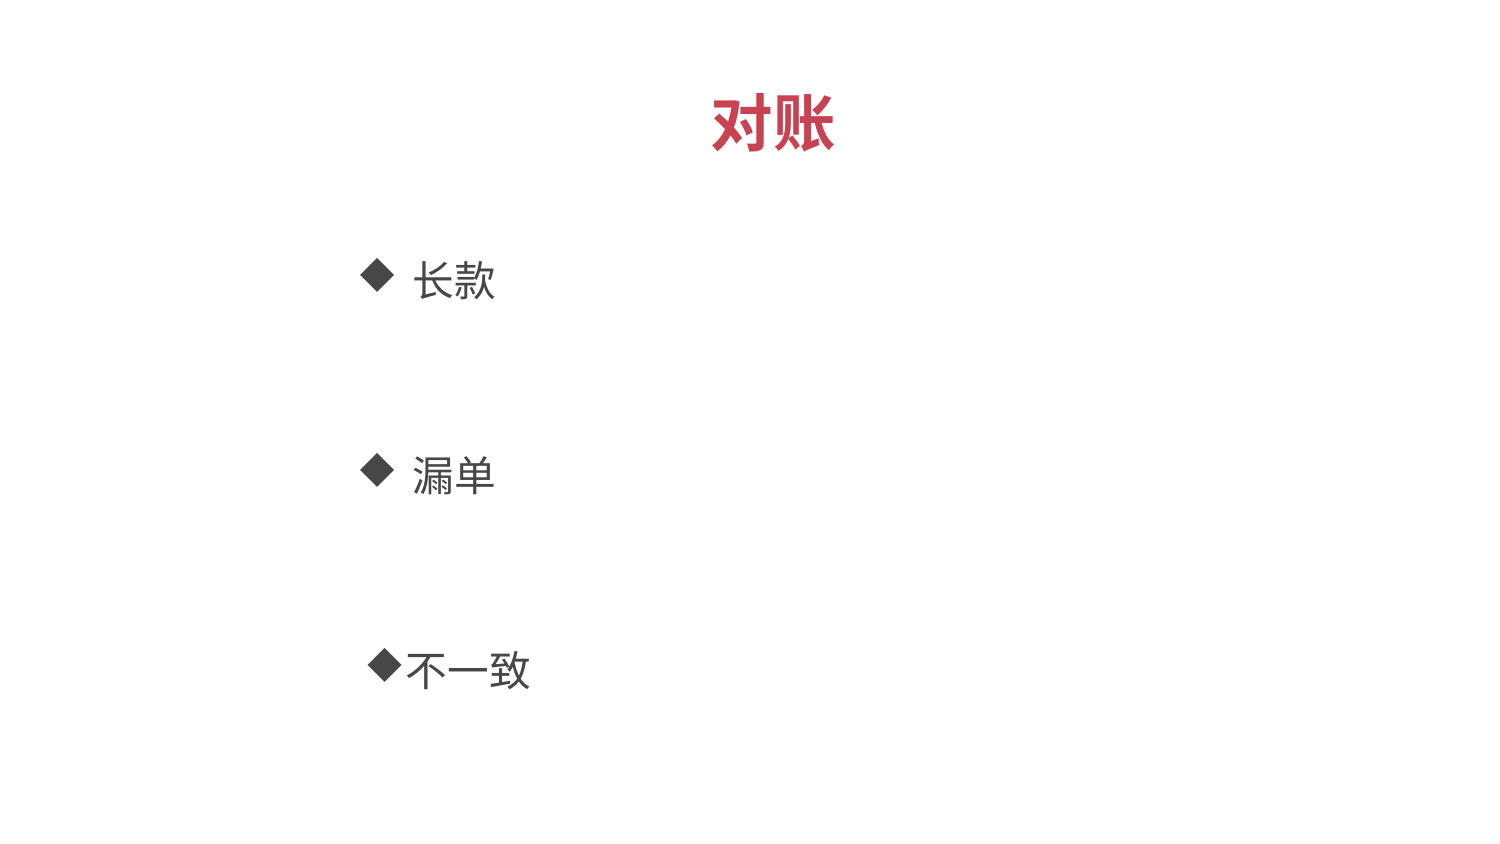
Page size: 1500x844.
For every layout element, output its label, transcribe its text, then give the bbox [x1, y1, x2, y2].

text_box 对账 [695, 76, 851, 167]
text_box 不一致 [349, 637, 1375, 703]
text_box 漏单 [266, 442, 955, 508]
text_box 长款 [266, 247, 1458, 313]
